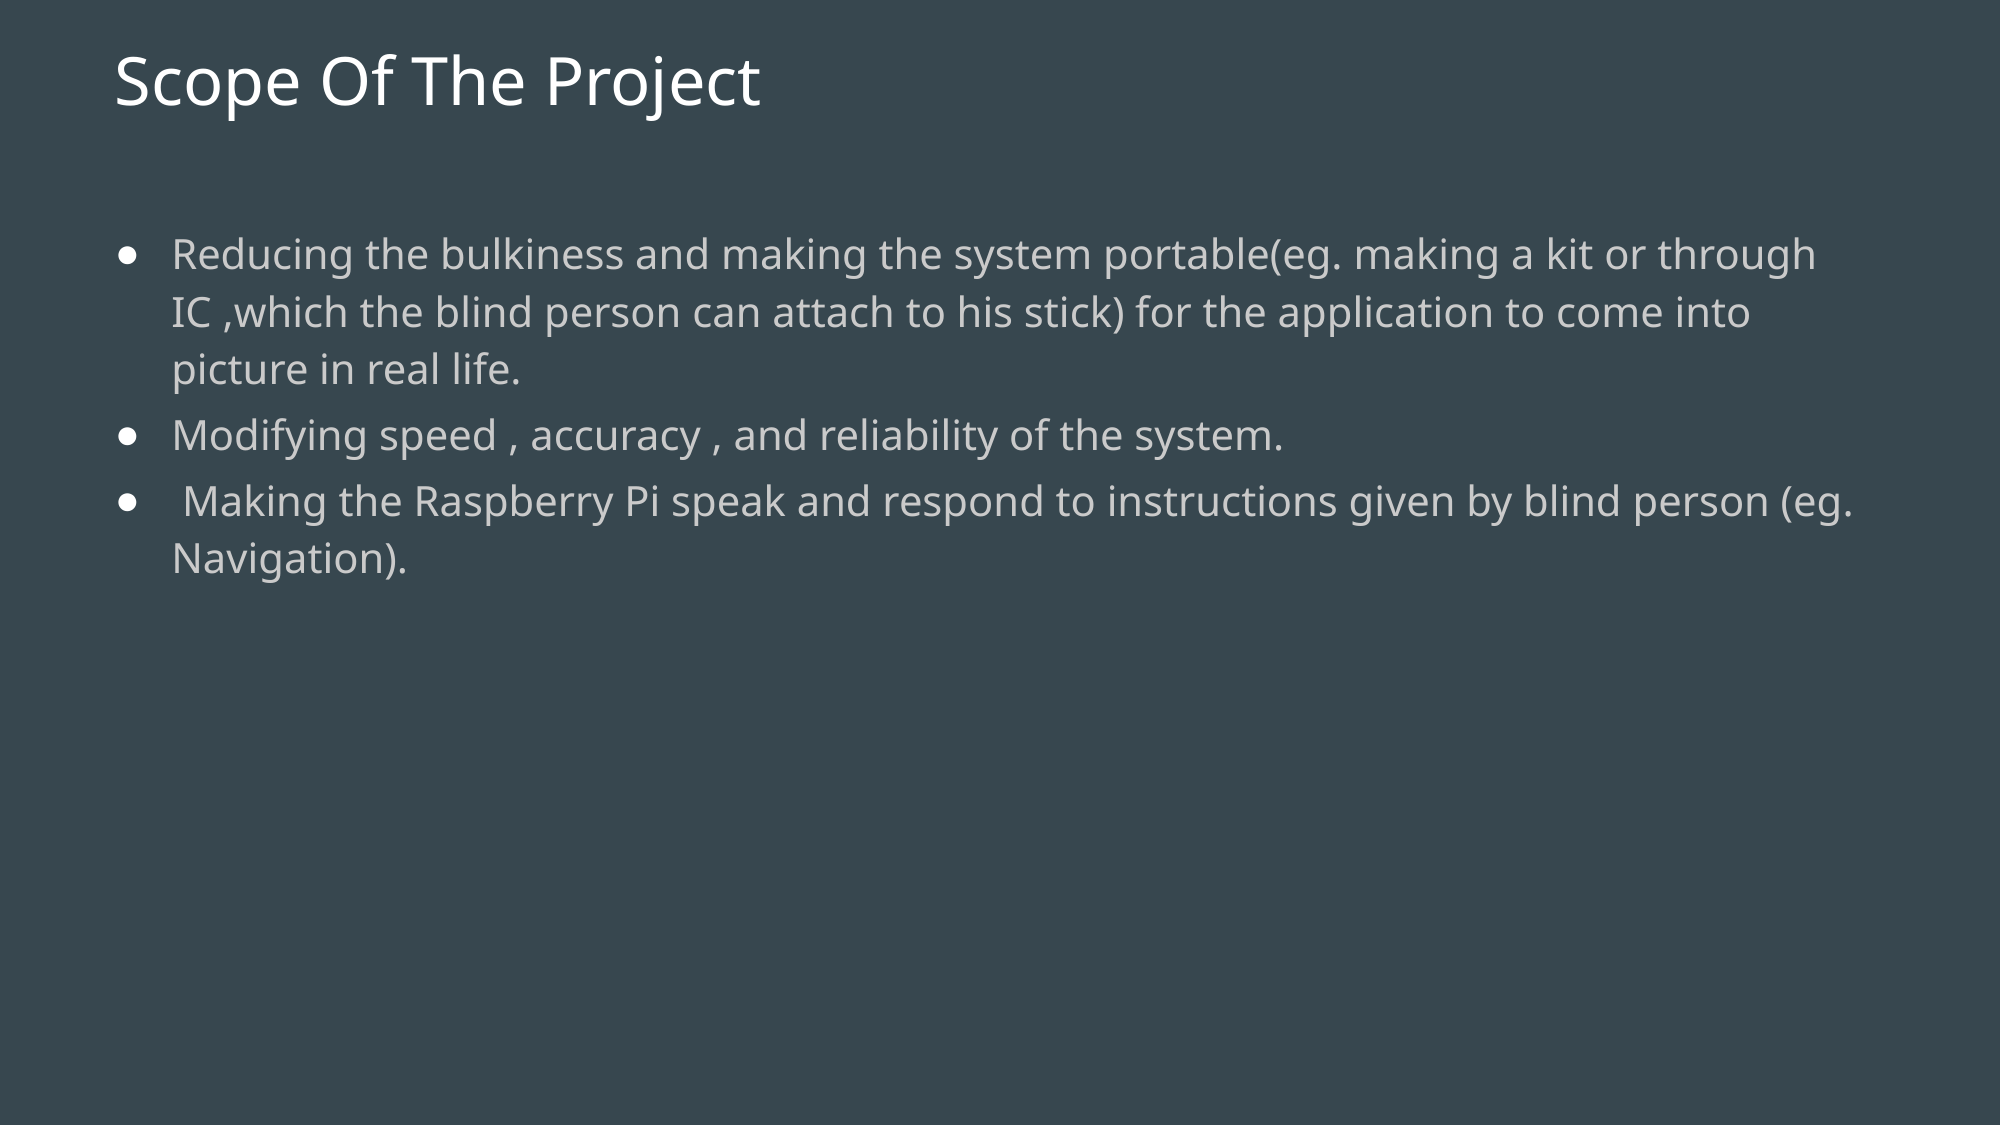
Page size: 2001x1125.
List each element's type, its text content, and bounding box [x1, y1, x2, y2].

list Reducing the bulkiness and making the system portable(eg. making a kit or through IC ,which the blind person can attach to his stick) for the application to come into picture in real life. Modifying speed , accuracy , and reliability of the system. Making the Raspberry Pi speak and respond to instructions given by blind person (eg. Navigation). [99, 212, 1900, 1026]
title Scope Of The Project [99, 31, 1900, 127]
